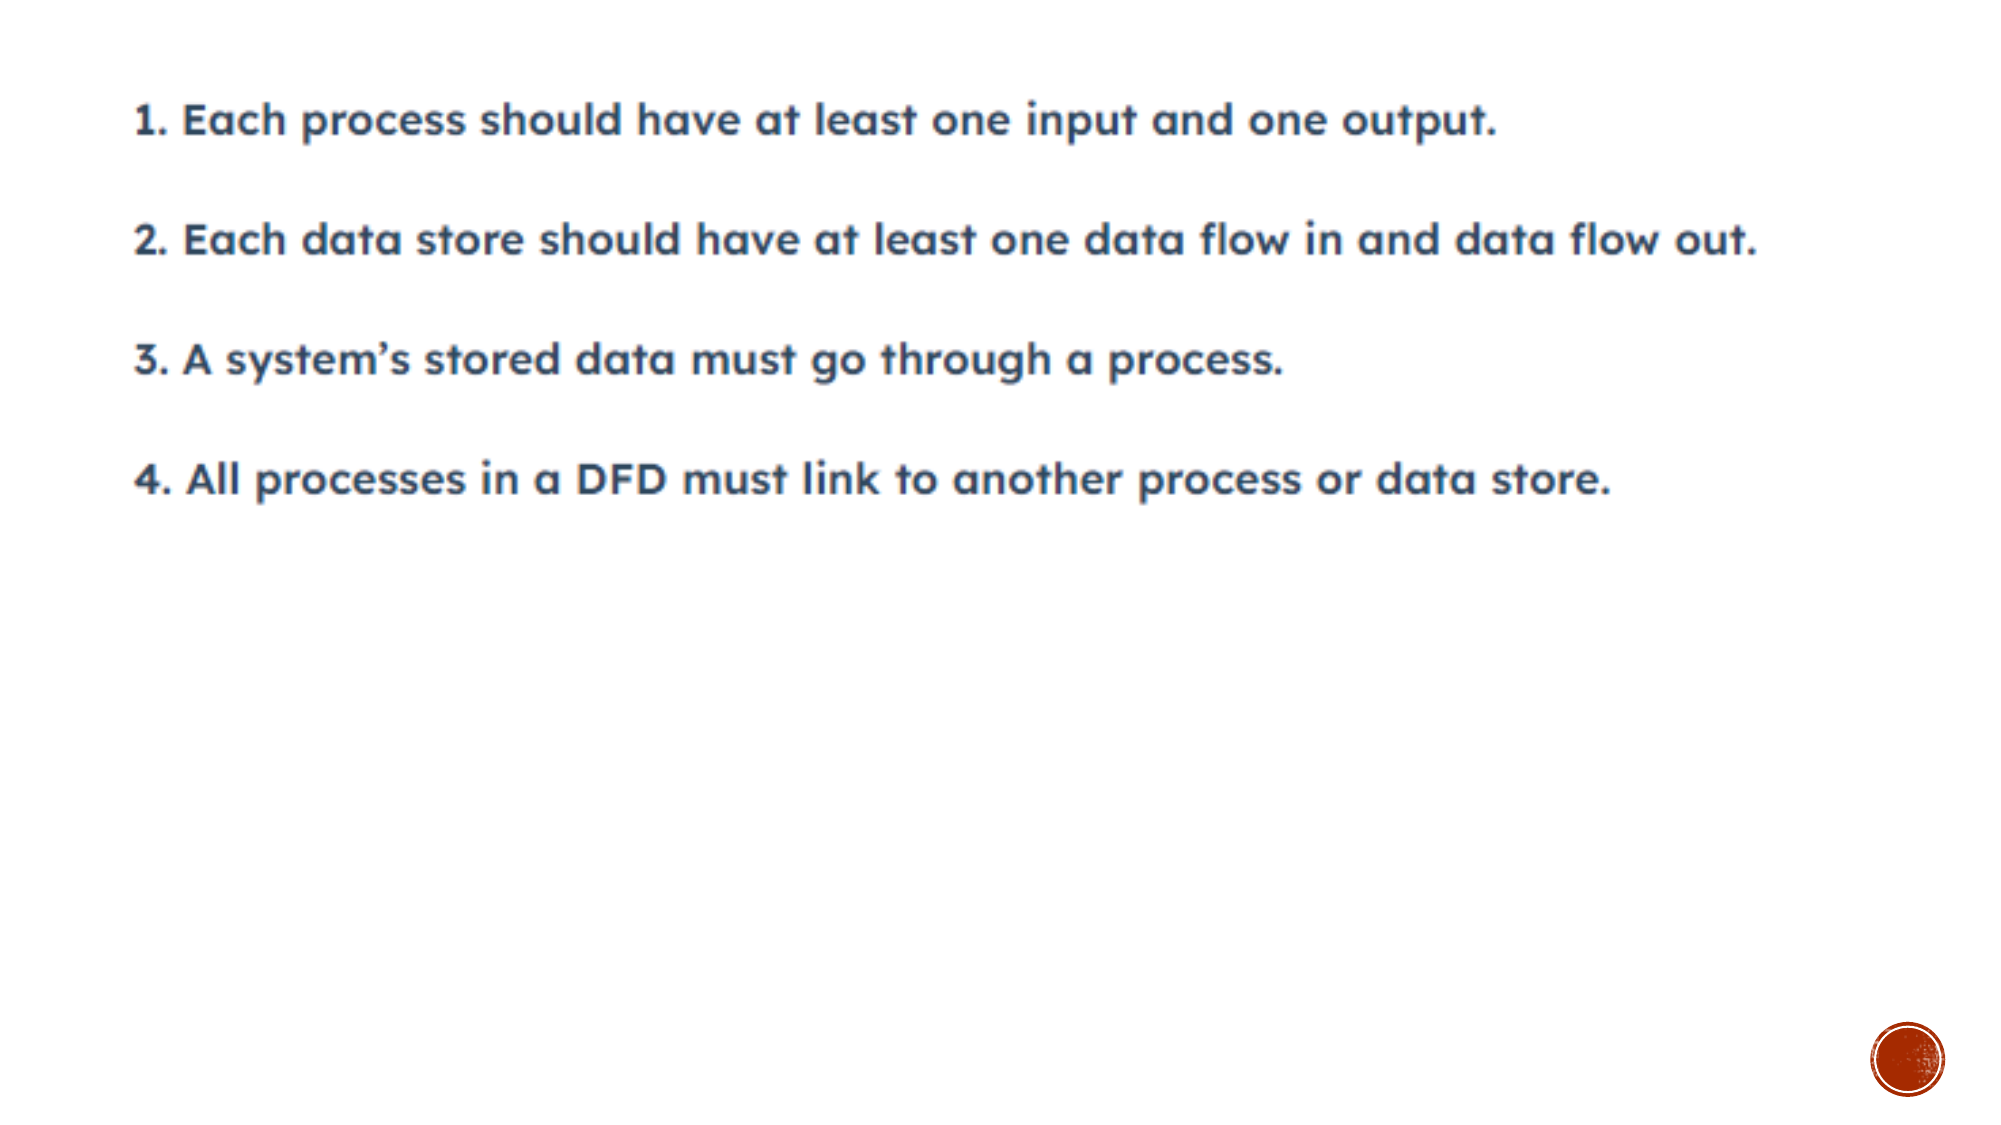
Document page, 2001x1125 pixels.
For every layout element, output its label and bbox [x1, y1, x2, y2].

picture [119, 54, 1863, 561]
